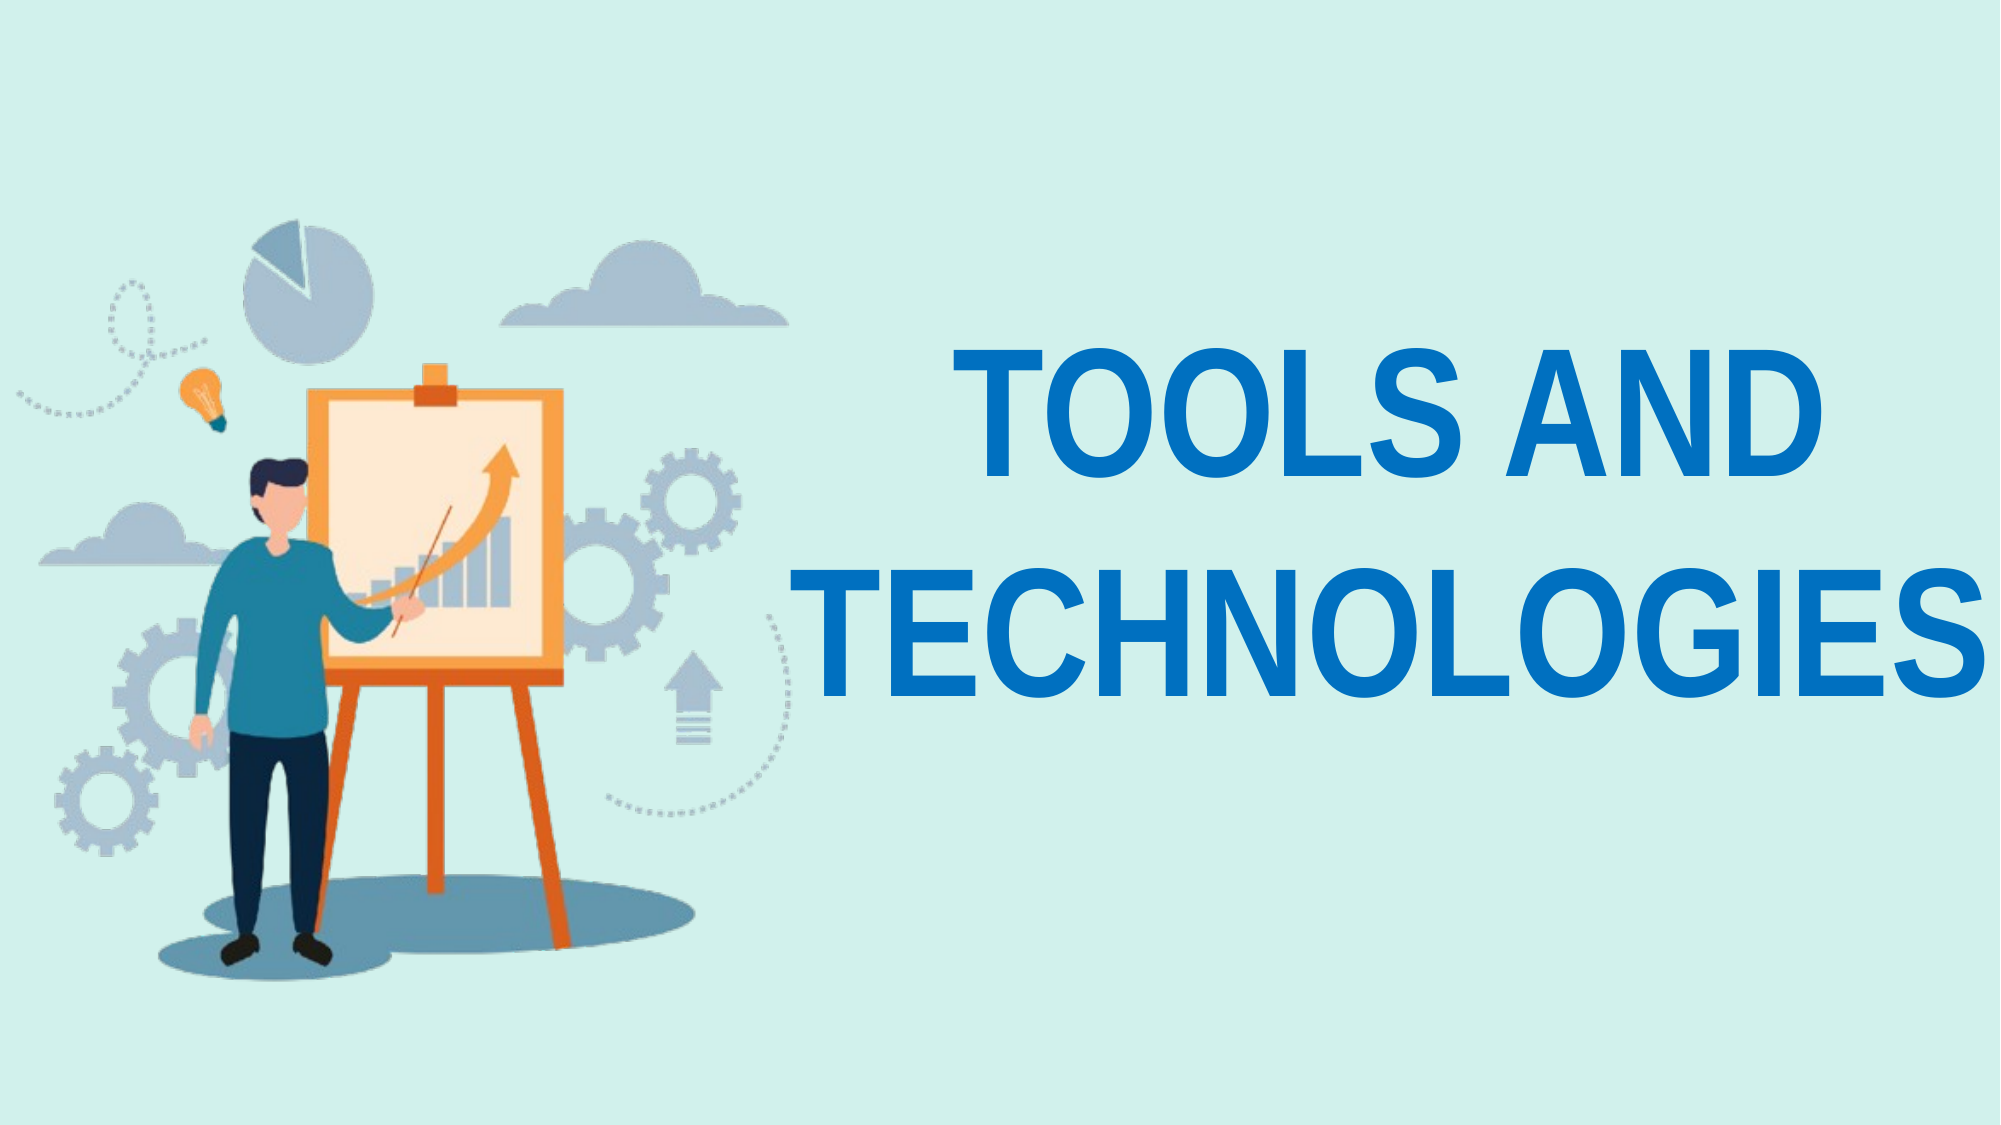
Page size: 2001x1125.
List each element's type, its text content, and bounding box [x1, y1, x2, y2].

picture [0, 149, 830, 1052]
text_box TOOLS AND TECHNOLOGIES [830, 285, 2000, 961]
